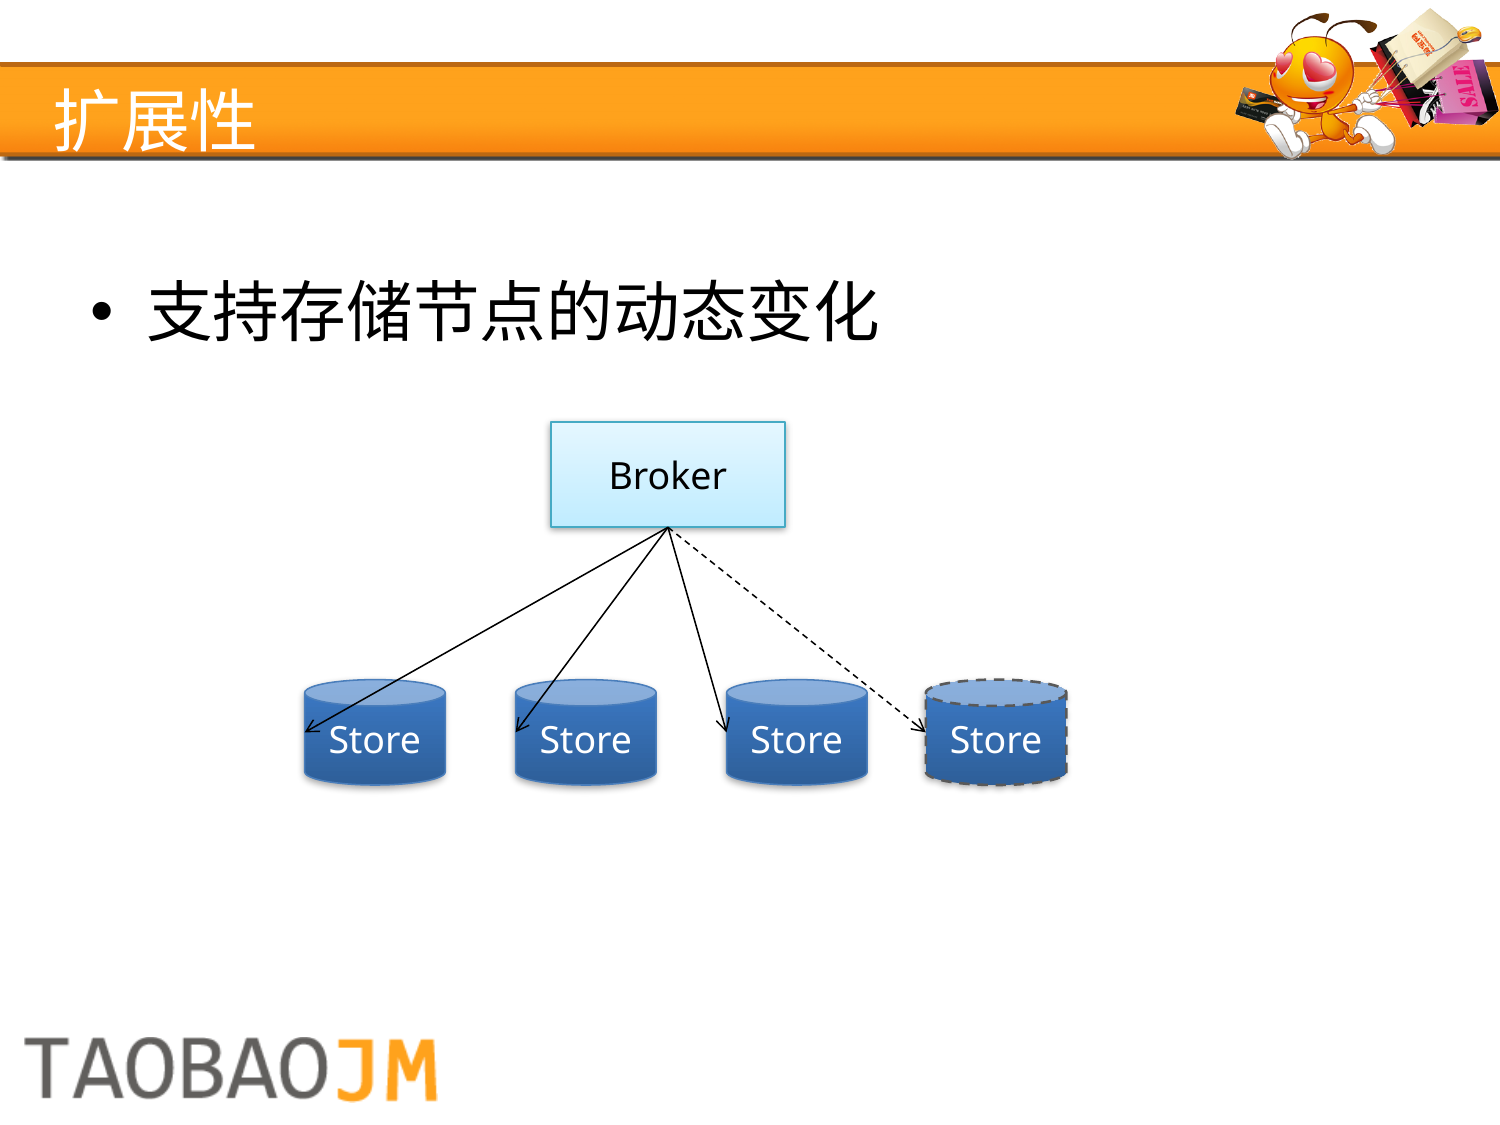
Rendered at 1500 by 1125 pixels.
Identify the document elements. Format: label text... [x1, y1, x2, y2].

title 扩展性 [37, 87, 1263, 150]
list 支持存储节点的动态变化 [75, 262, 1425, 1005]
text_box Store [514, 679, 657, 786]
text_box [755, 439, 909, 768]
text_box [655, 538, 750, 669]
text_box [445, 456, 598, 751]
text_box Broker [550, 421, 786, 528]
picture [0, 0, 1500, 213]
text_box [550, 562, 650, 645]
text_box Store [725, 682, 866, 786]
picture [24, 1037, 438, 1103]
text_box Store [303, 678, 447, 786]
text_box Store [925, 689, 1068, 786]
